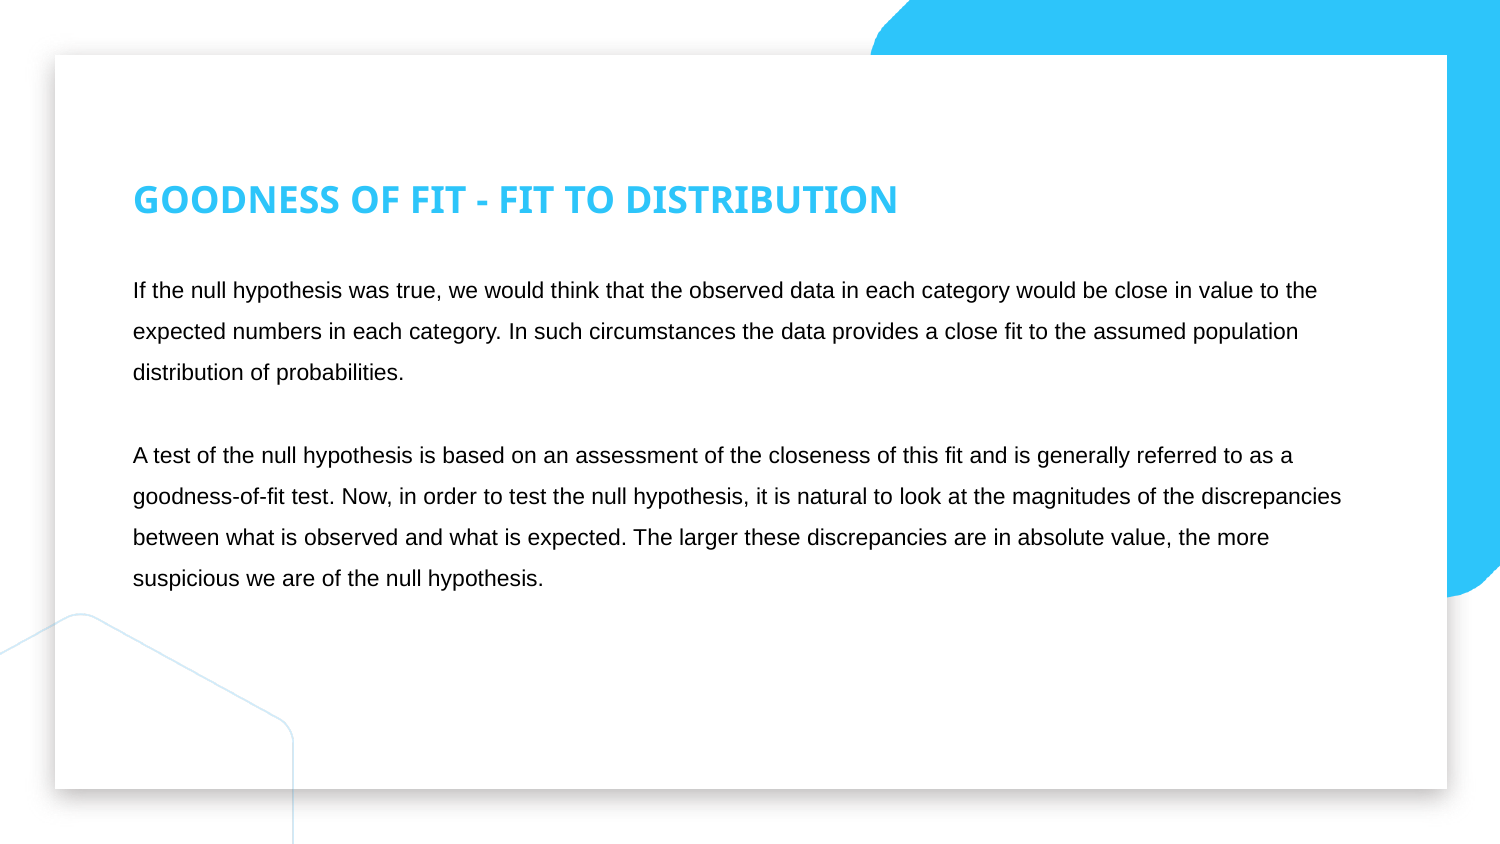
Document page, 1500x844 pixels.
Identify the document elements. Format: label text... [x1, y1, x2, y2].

picture [0, 0, 1500, 844]
text_box GOODNESS OF FIT - FIT TO DISTRIBUTION If the null hypothesis was true, we would think that the observed data in each category would be close in value to the expected numbers in each category. In such circumstances the data provides a close fit to the assumed population distribution of probabilities. A test of the null hypothesis is based on an assessment of the closeness of this fit and is generally referred to as a goodness-of-fit test. Now, in order to test the null hypothesis, it is natural to look at the magnitudes of the discrepancies between what is observed and what is expected. The larger these discrepancies are in absolute value, the more suspicious we are of the null hypothesis. [117, 138, 1374, 396]
